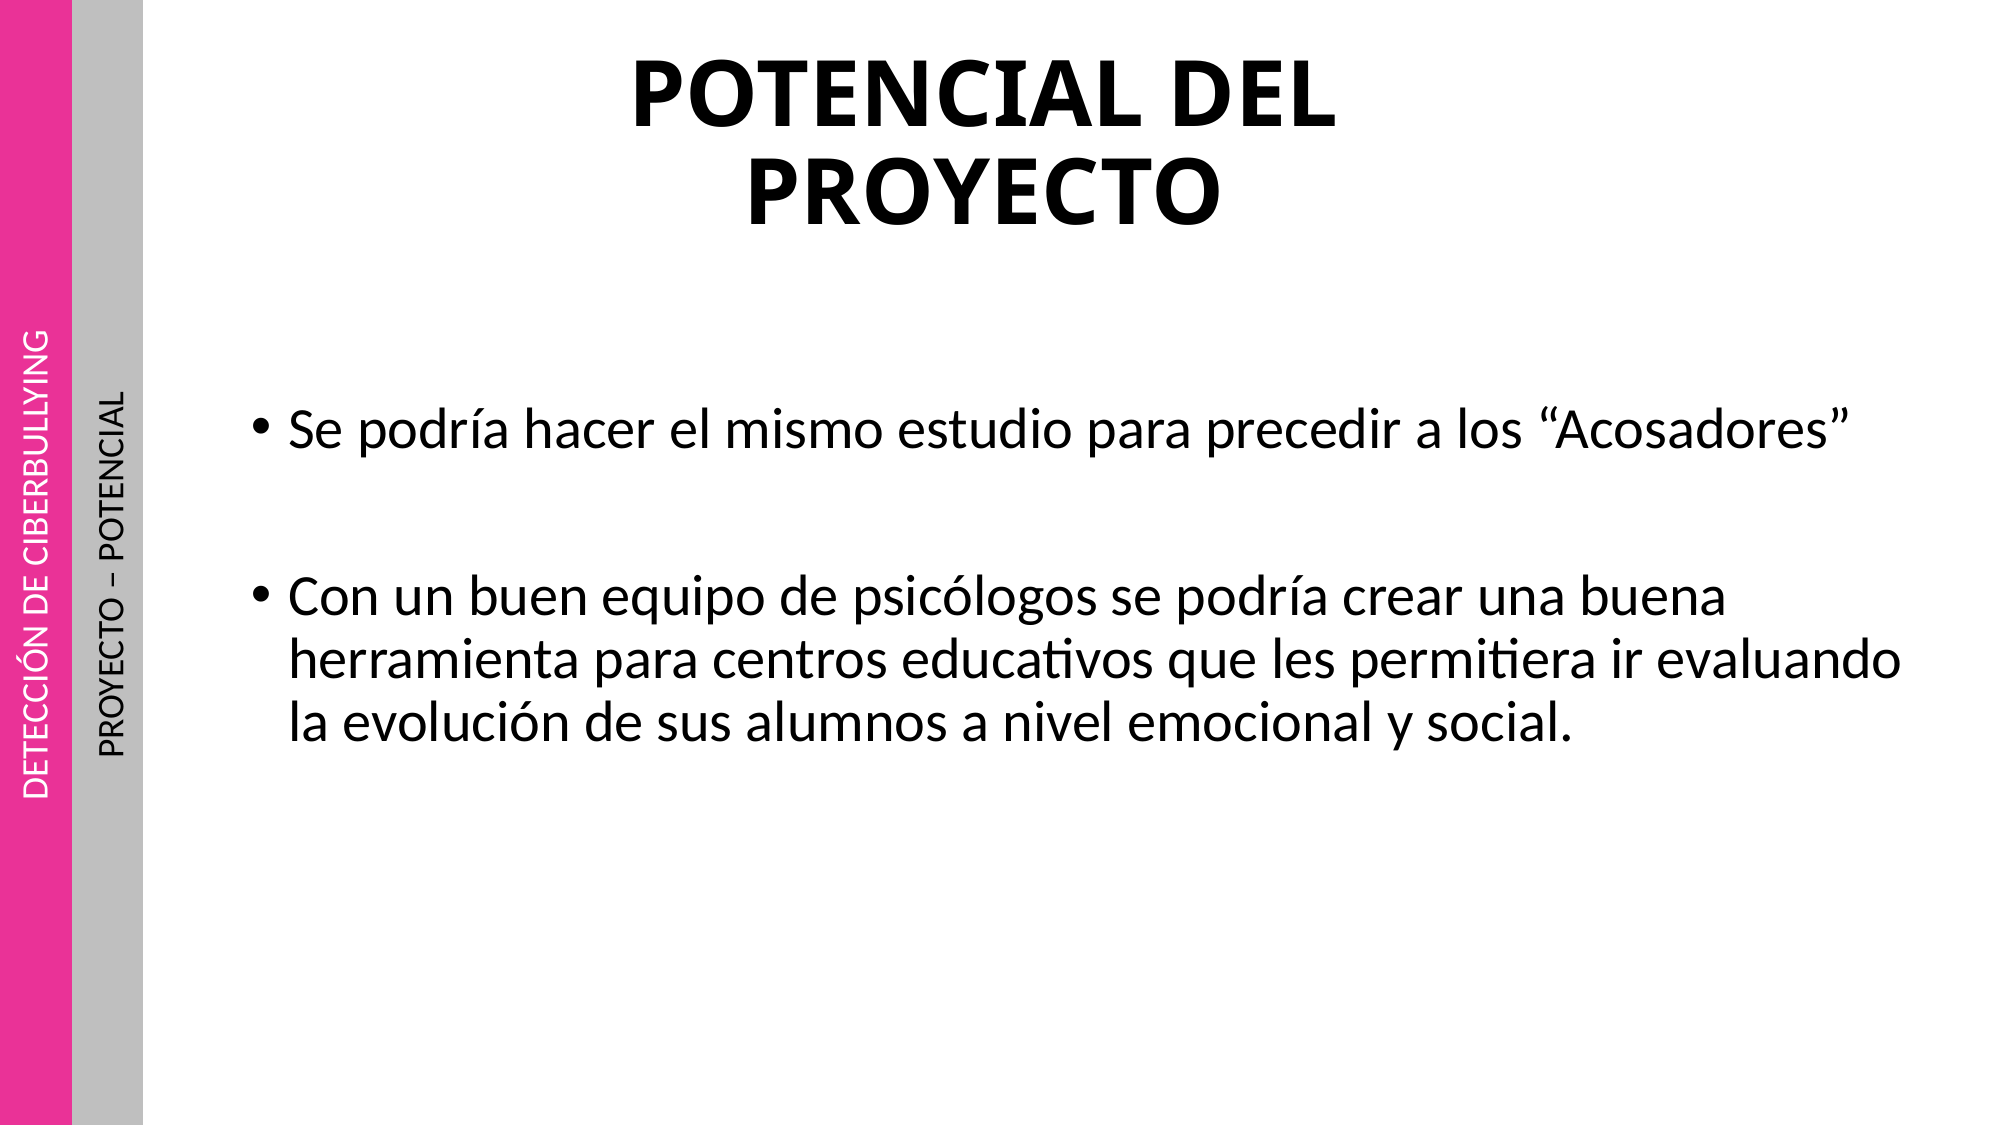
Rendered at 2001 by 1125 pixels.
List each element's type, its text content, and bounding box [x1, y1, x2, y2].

title POTENCIAL DEL PROYECTO [396, 82, 1572, 299]
text_box PROYECTO – POTENCIAL [78, 59, 139, 774]
text_box [72, 0, 143, 1125]
text_box [0, 0, 72, 1125]
text_box DETECCIÓN DE CIBERBULLYING [2, 226, 63, 816]
list Se podría hacer el mismo estudio para precedir a los “Acosadores” Con un buen equipo de psicólogos se podría crear una buena herramienta para centros educativos que les permitiera ir evaluando la evolución de sus alumnos a nivel emocional y social. [235, 299, 1961, 1014]
